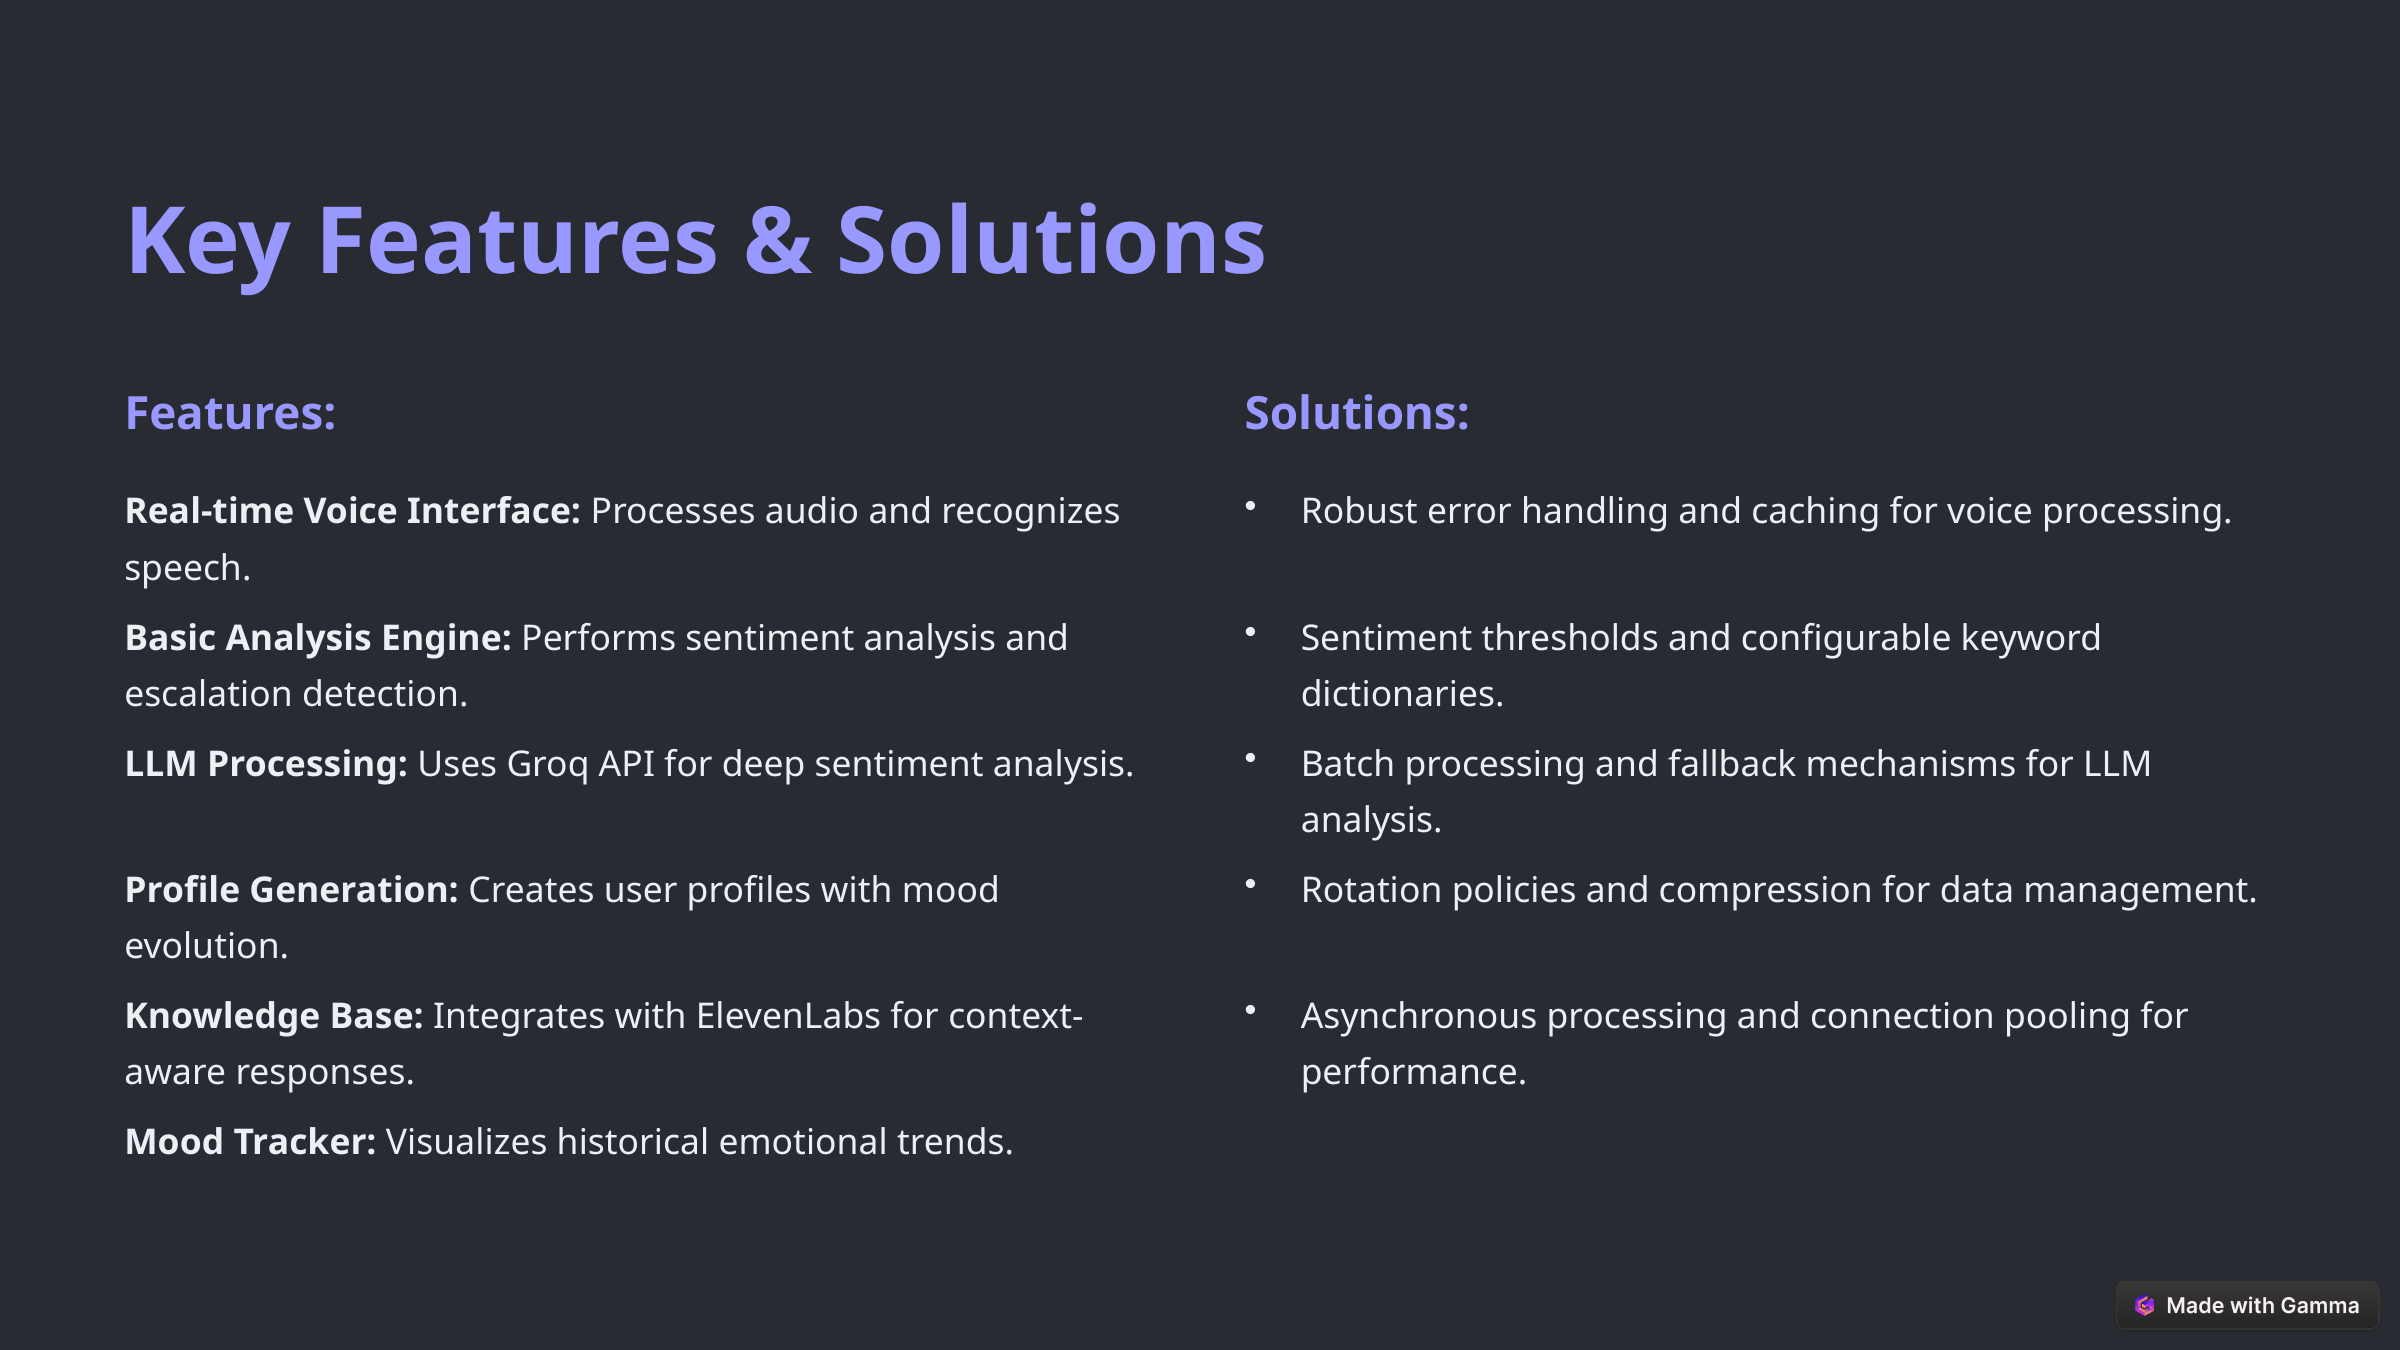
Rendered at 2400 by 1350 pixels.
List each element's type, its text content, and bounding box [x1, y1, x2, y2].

text_box Sentiment thresholds and configurable keyword dictionaries. [1244, 600, 2277, 715]
text_box Features: [124, 380, 592, 440]
text_box Profile Generation: Creates user profiles with mood evolution. [124, 853, 1157, 967]
text_box Robust error handling and caching for voice processing. [1244, 474, 2277, 589]
text_box Asynchronous processing and connection pooling for performance. [1244, 979, 2277, 1094]
text_box Solutions: [1244, 380, 1713, 440]
text_box Basic Analysis Engine: Performs sentiment analysis and escalation detection. [124, 600, 1157, 715]
text_box LLM Processing: Uses Groq API for deep sentiment analysis. [124, 727, 1157, 841]
picture [2106, 1271, 2389, 1339]
text_box Rotation policies and compression for data management. [1244, 853, 2277, 967]
text_box Knowledge Base: Integrates with ElevenLabs for context-aware responses. [124, 979, 1157, 1094]
text_box Real-time Voice Interface: Processes audio and recognizes speech. [124, 474, 1157, 589]
text_box Batch processing and fallback mechanisms for LLM analysis. [1244, 727, 2277, 841]
text_box Key Features & Solutions [124, 174, 1153, 292]
text_box Mood Tracker: Visualizes historical emotional trends. [124, 1105, 1157, 1163]
